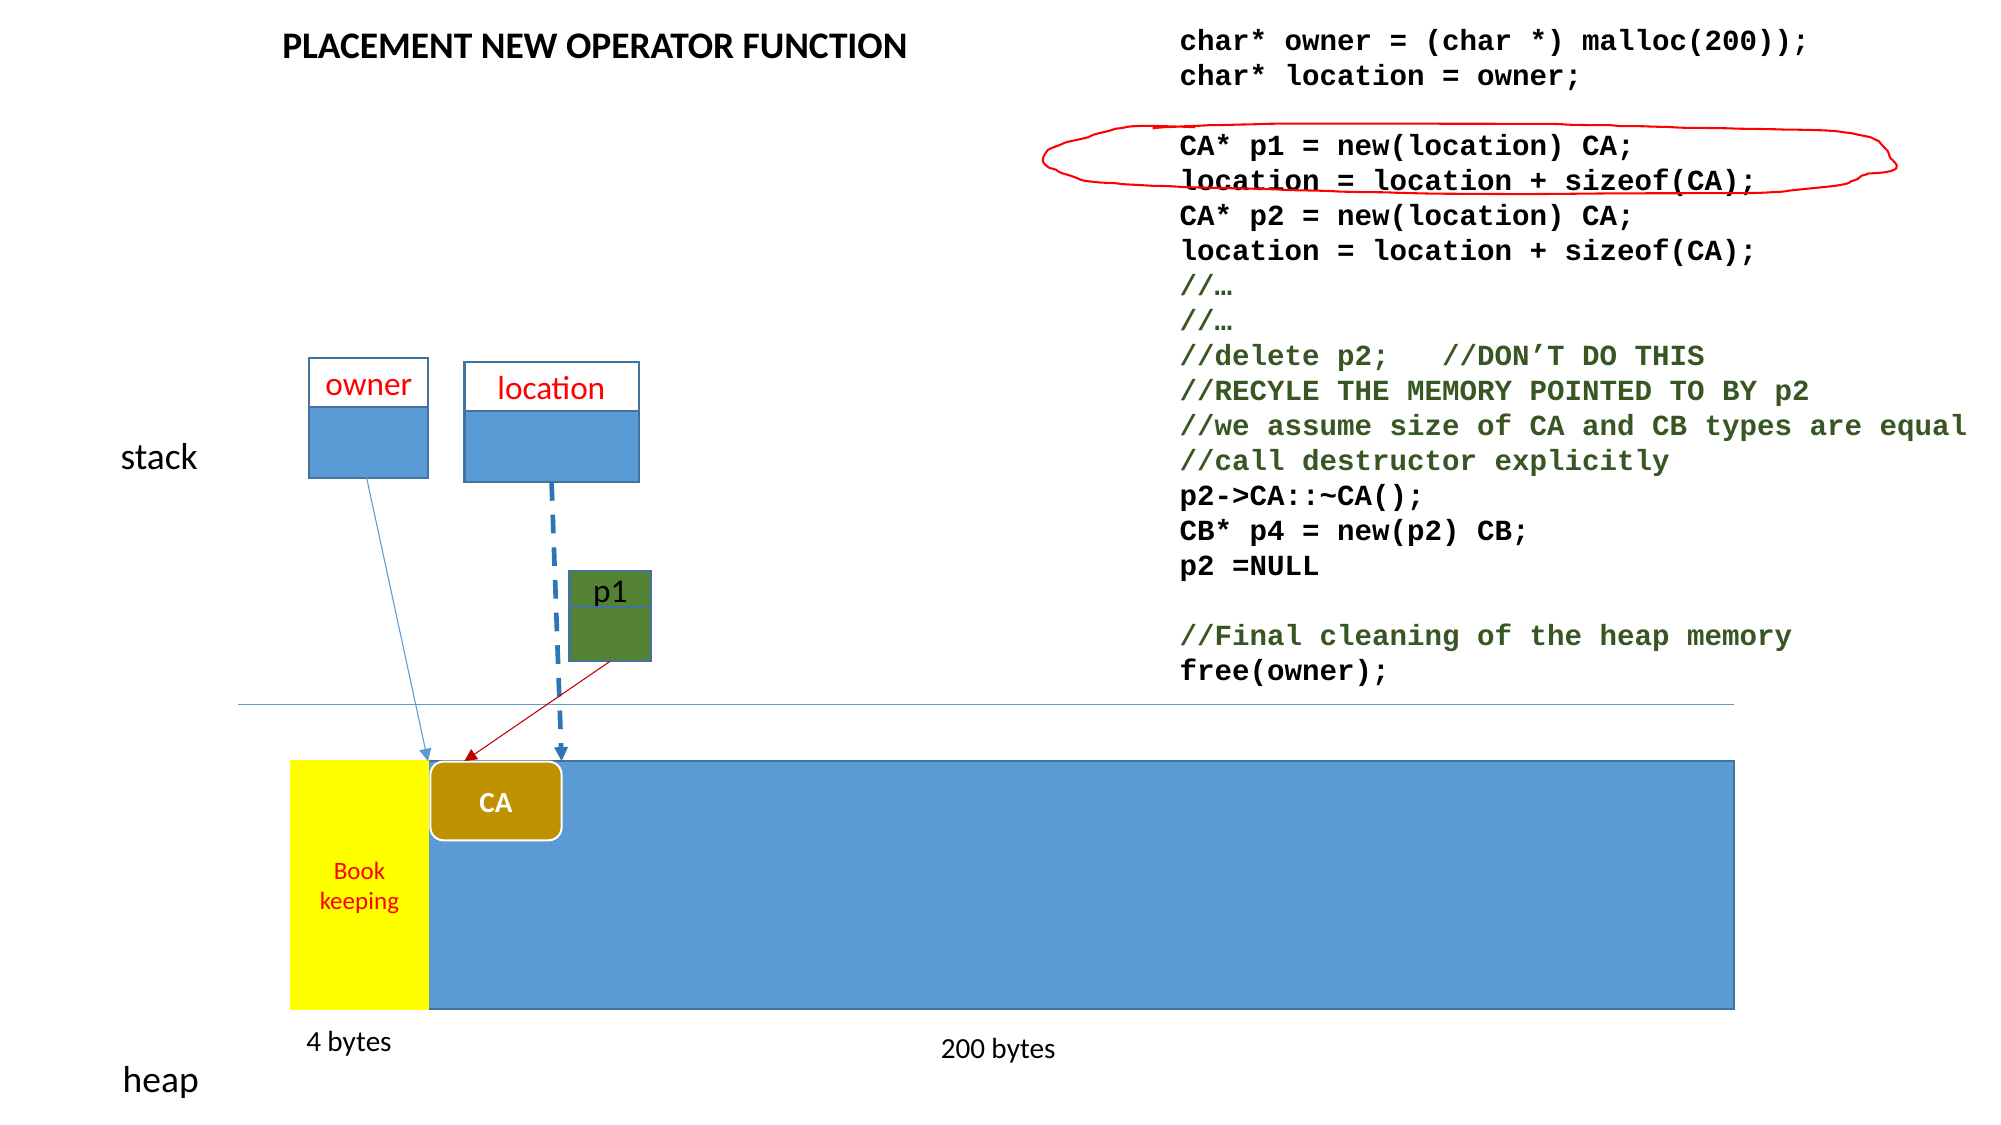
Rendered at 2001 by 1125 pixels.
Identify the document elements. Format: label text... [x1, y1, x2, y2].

text_box Book keeping [290, 760, 429, 1010]
text_box stack [105, 424, 236, 485]
text_box PLACEMENT NEW OPERATOR FUNCTION [267, 13, 944, 73]
text_box char* owner = (char *) malloc(200)); char* location = owner; CA* p1 = new(location) CA; location = location + sizeof(CA); CA* p2 = new(location) CA; location = location + sizeof(CA); //… //… //delete p2; //DON’T DO THIS //RECYLE THE MEMORY POINTED TO BY p2 //we assume size of CA and CB types are equal //call destructor explicitly p2->CA::~CA(); CB* p4 = new(p2) CB; p2 =NULL //Final cleaning of the heap memory free(owner); [1164, 14, 2000, 694]
text_box [429, 760, 1735, 1010]
text_box 200 bytes [926, 1021, 1081, 1072]
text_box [309, 357, 428, 479]
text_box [464, 361, 639, 483]
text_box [361, 454, 428, 762]
text_box CA [429, 760, 563, 842]
text_box [1041, 122, 1898, 196]
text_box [464, 661, 611, 762]
text_box heap [108, 1047, 239, 1107]
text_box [551, 482, 562, 661]
text_box 4 bytes [291, 1014, 446, 1065]
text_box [569, 570, 651, 662]
